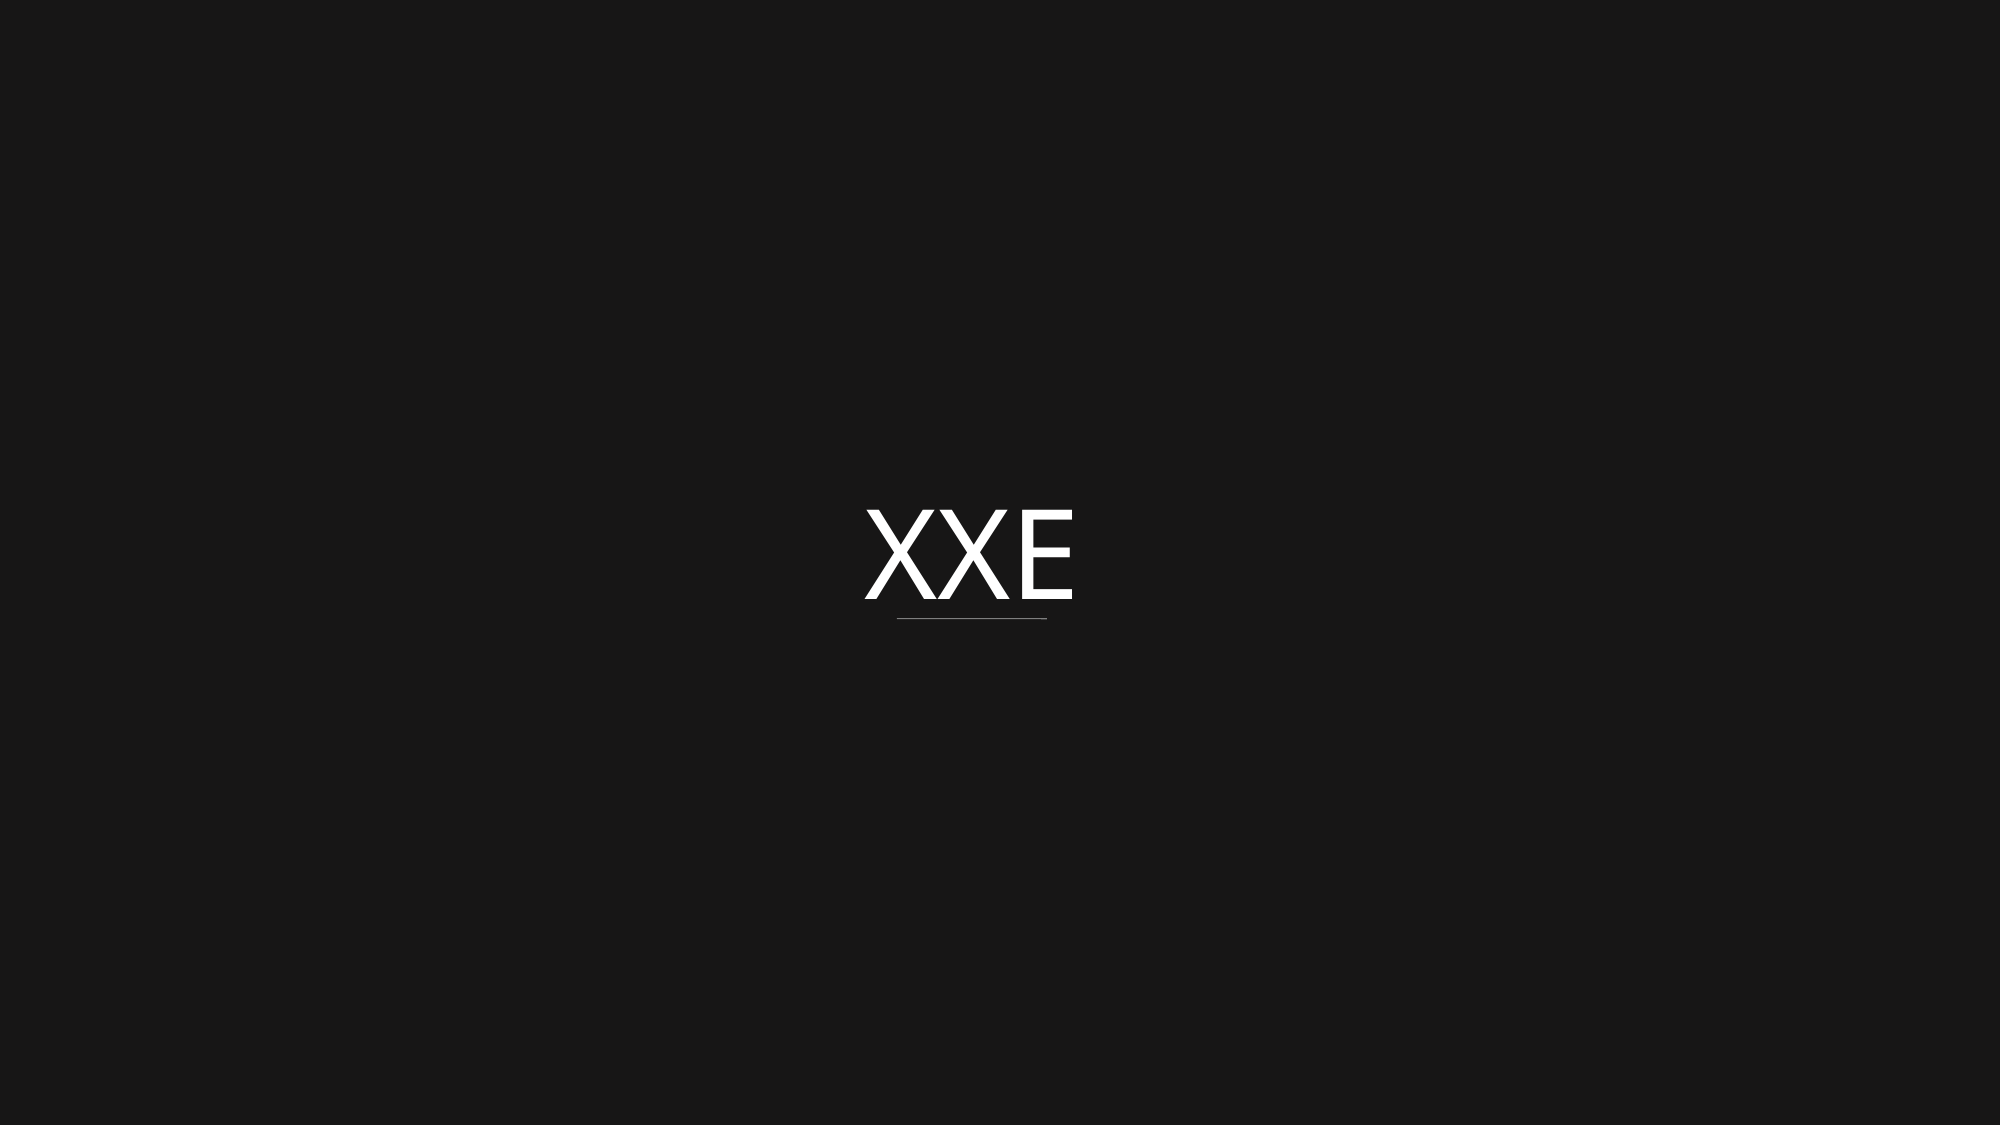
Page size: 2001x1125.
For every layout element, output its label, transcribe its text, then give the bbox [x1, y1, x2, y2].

text_box [0, 0, 2000, 1125]
text_box XXE [849, 437, 1096, 632]
